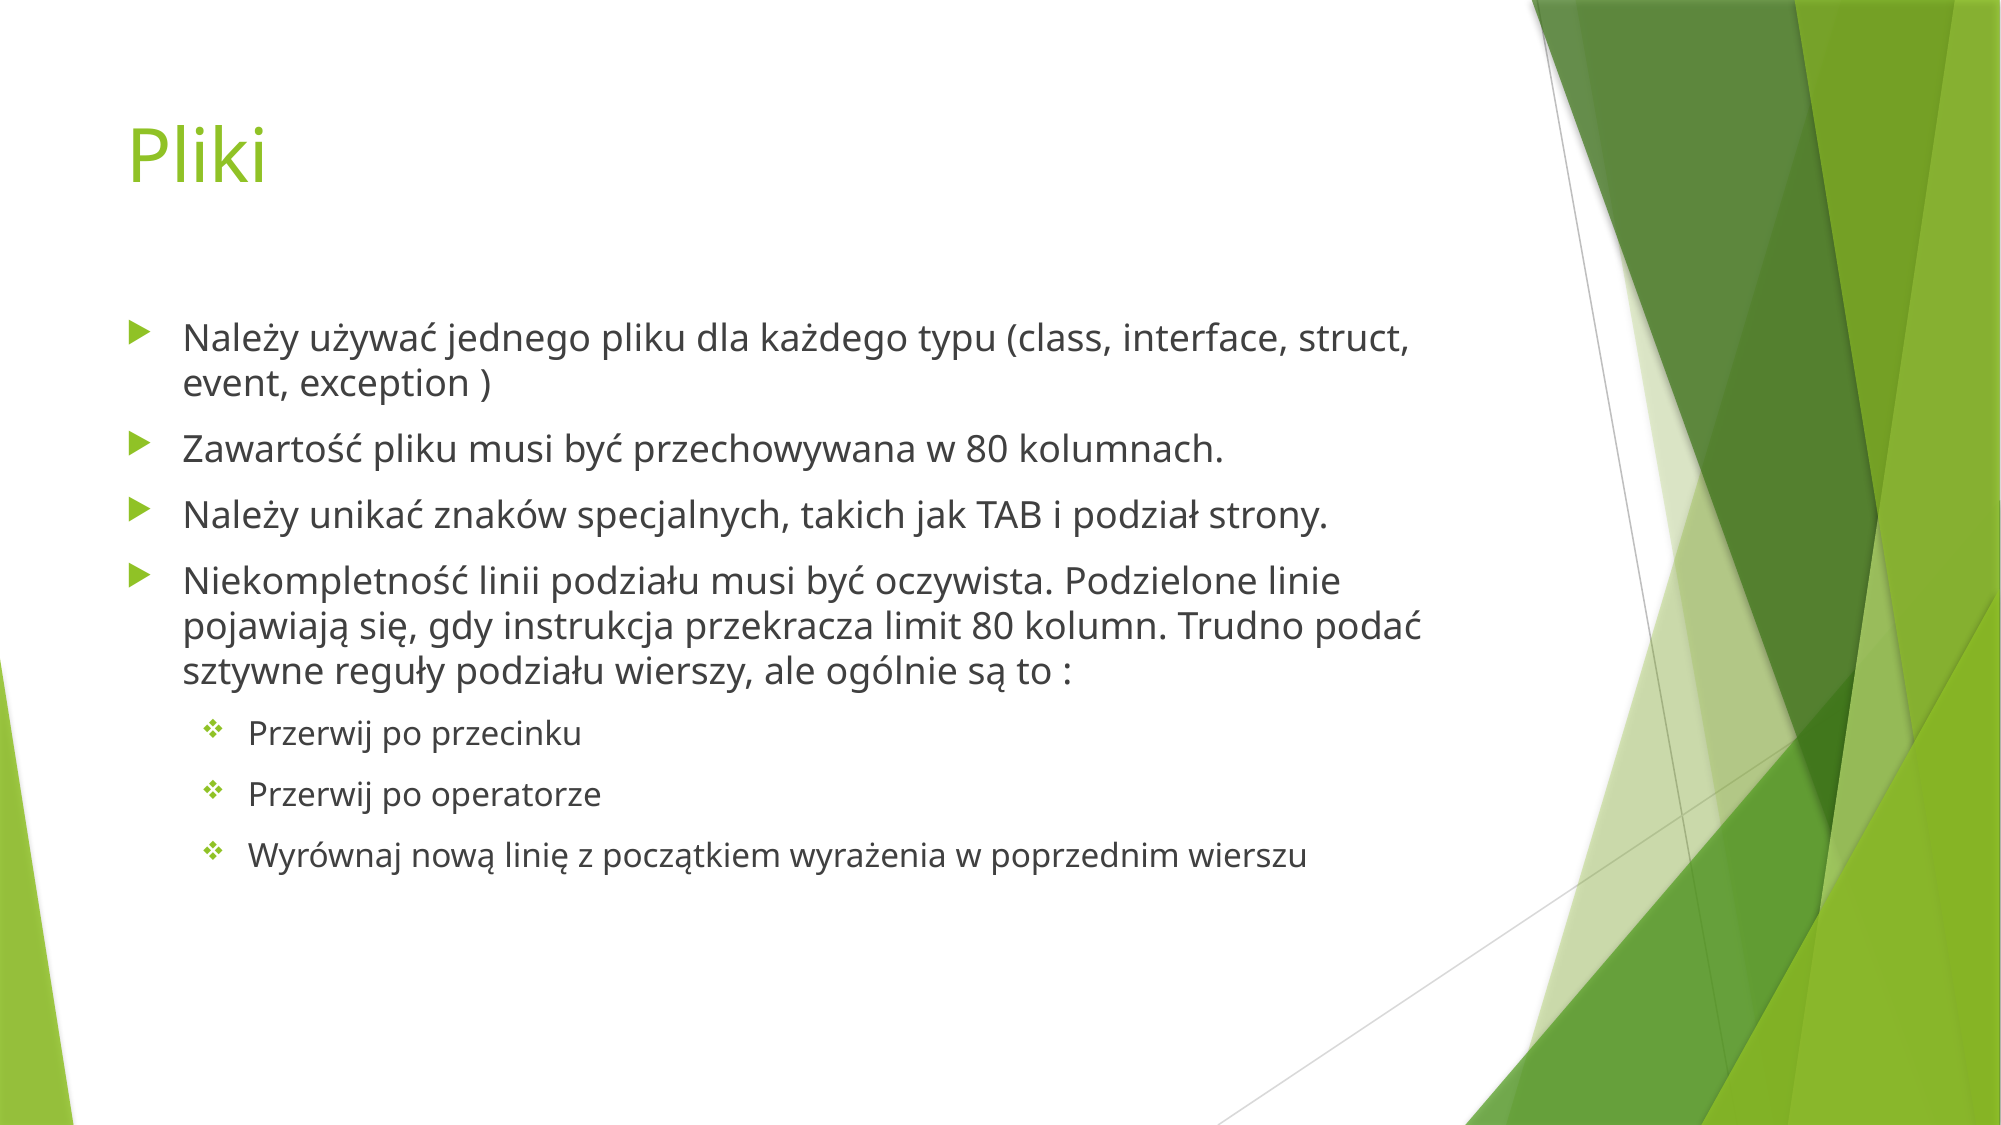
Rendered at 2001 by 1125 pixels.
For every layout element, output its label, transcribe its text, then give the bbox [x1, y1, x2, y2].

title Pliki [111, 99, 1522, 306]
list Należy używać jednego pliku dla każdego typu (class, interface, struct, event, exception ) Zawartość pliku musi być przechowywana w 80 kolumnach. Należy unikać znaków specjalnych, takich jak TAB i podział strony. Niekompletność linii podziału musi być oczywista. Podzielone linie pojawiają się, gdy instrukcja przekracza limit 80 kolumn. Trudno podać sztywne reguły podziału wierszy, ale ogólnie są to : Przerwij po przecinku Przerwij po operatorze Wyrównaj nową linię z początkiem wyrażenia w poprzednim wierszu [111, 306, 1522, 991]
